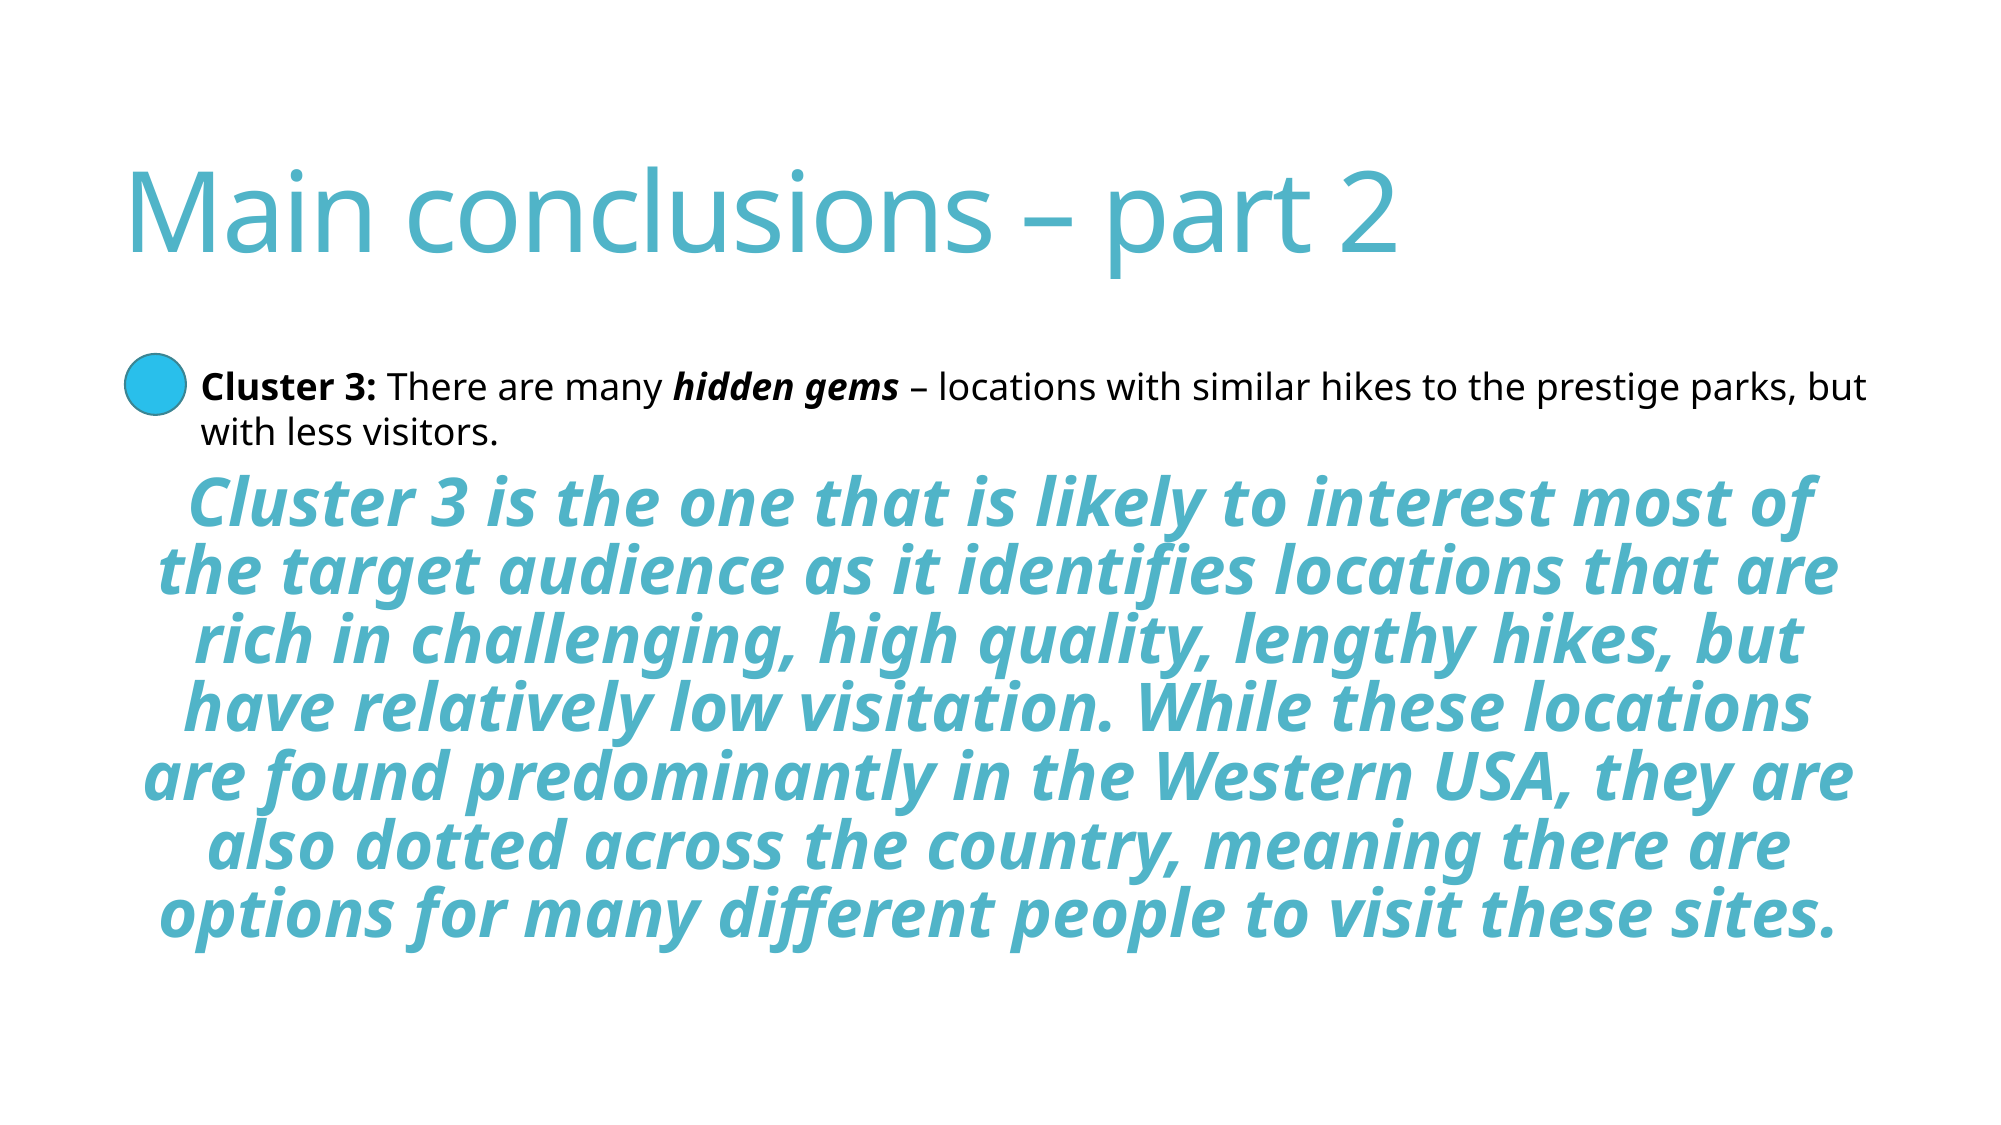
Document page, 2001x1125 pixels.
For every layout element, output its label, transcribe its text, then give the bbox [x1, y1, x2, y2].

text_box Cluster 3: There are many hidden gems – locations with similar hikes to the prestige parks, but with less visitors. [185, 355, 1920, 461]
text_box [123, 352, 187, 416]
title Main conclusions – part 2 [107, 81, 1875, 354]
list Cluster 3 is the one that is likely to interest most of the target audience as it identifies locations that are rich in challenging, high quality, lengthy hikes, but have relatively low visitation. While these locations are found predominantly in the Western USA, they are also dotted across the country, meaning there are options for many different people to visit these sites. [111, 463, 1876, 1023]
